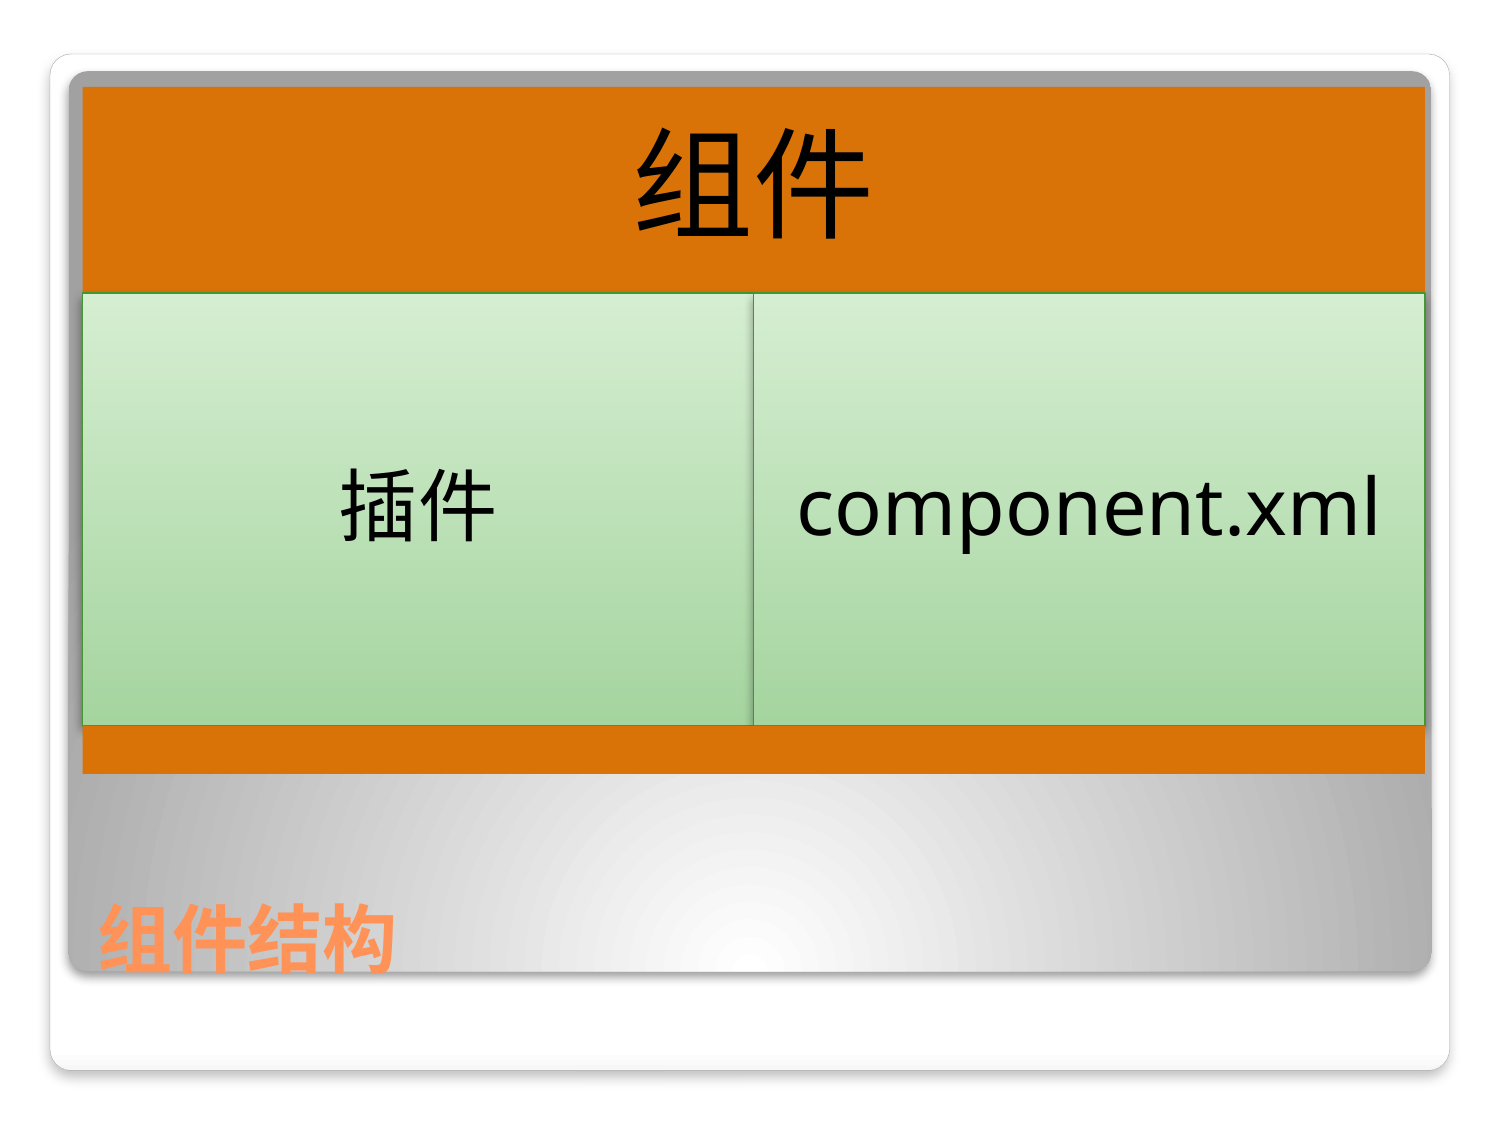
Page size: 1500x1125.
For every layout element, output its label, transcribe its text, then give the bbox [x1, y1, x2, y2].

title 组件结构 [82, 817, 1425, 990]
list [82, 86, 1426, 775]
